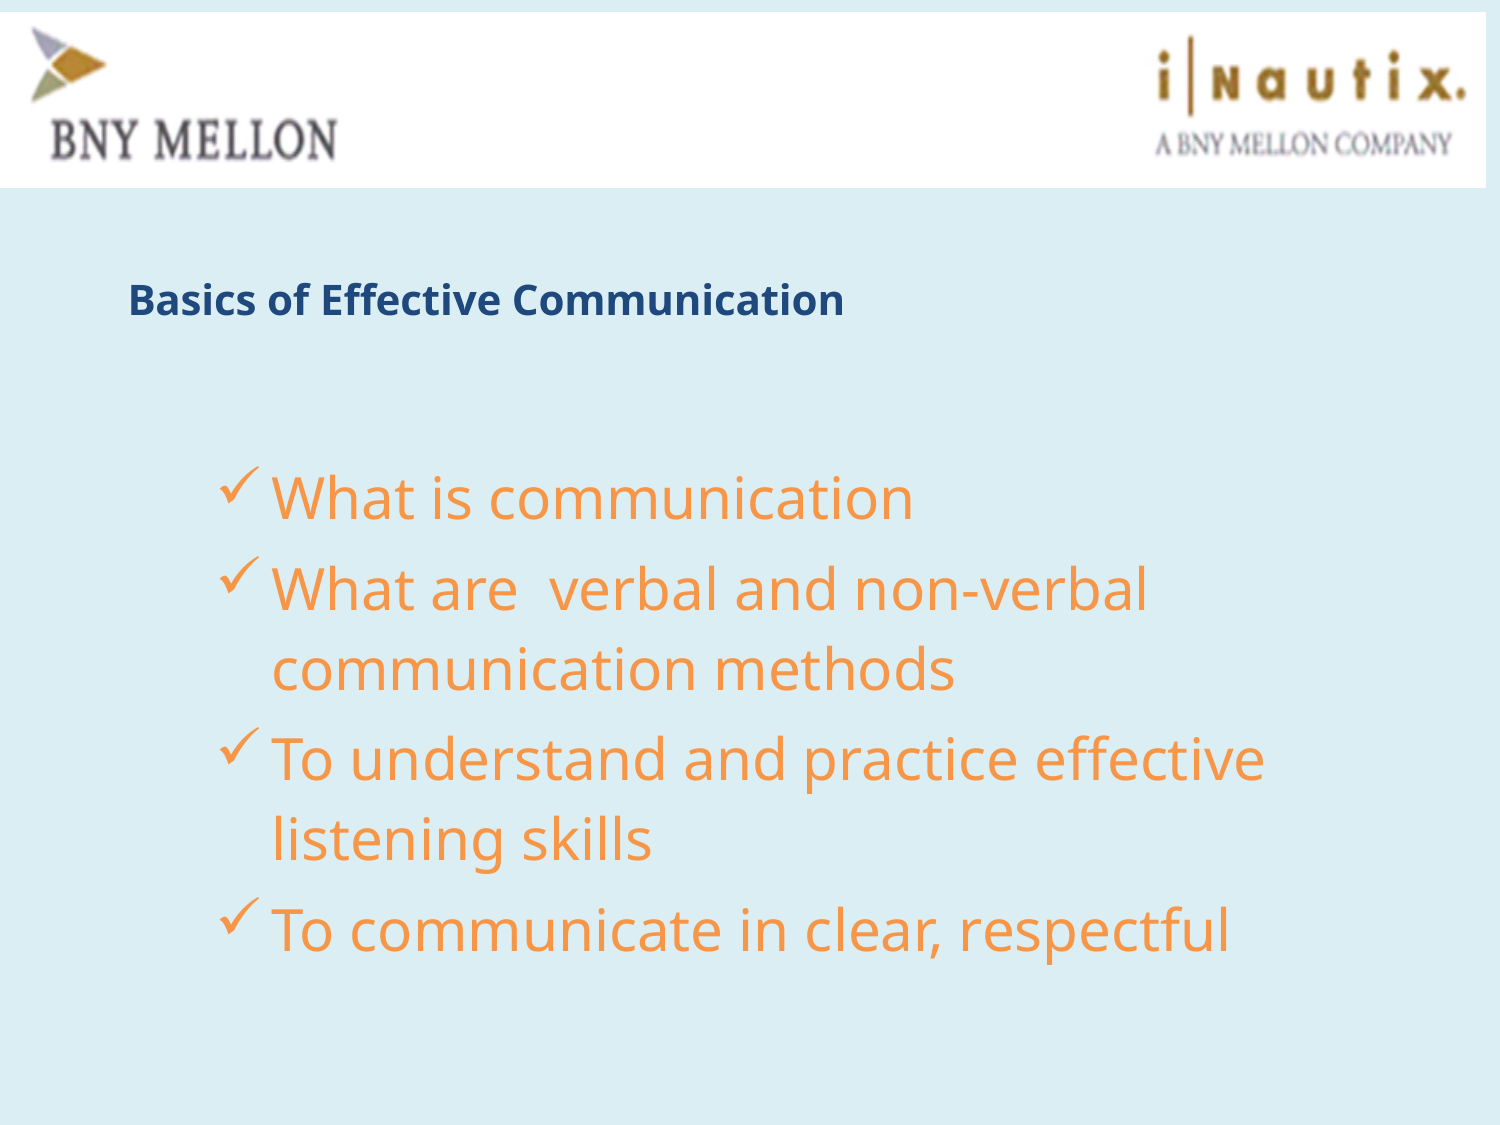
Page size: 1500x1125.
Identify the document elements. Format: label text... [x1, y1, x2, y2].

list What is communication What are verbal and non-verbal communication methods To understand and practice effective listening skills To communicate in clear, respectful [200, 450, 1425, 1005]
picture [0, 12, 1486, 188]
title Basics of Effective Communication [112, 262, 1463, 450]
